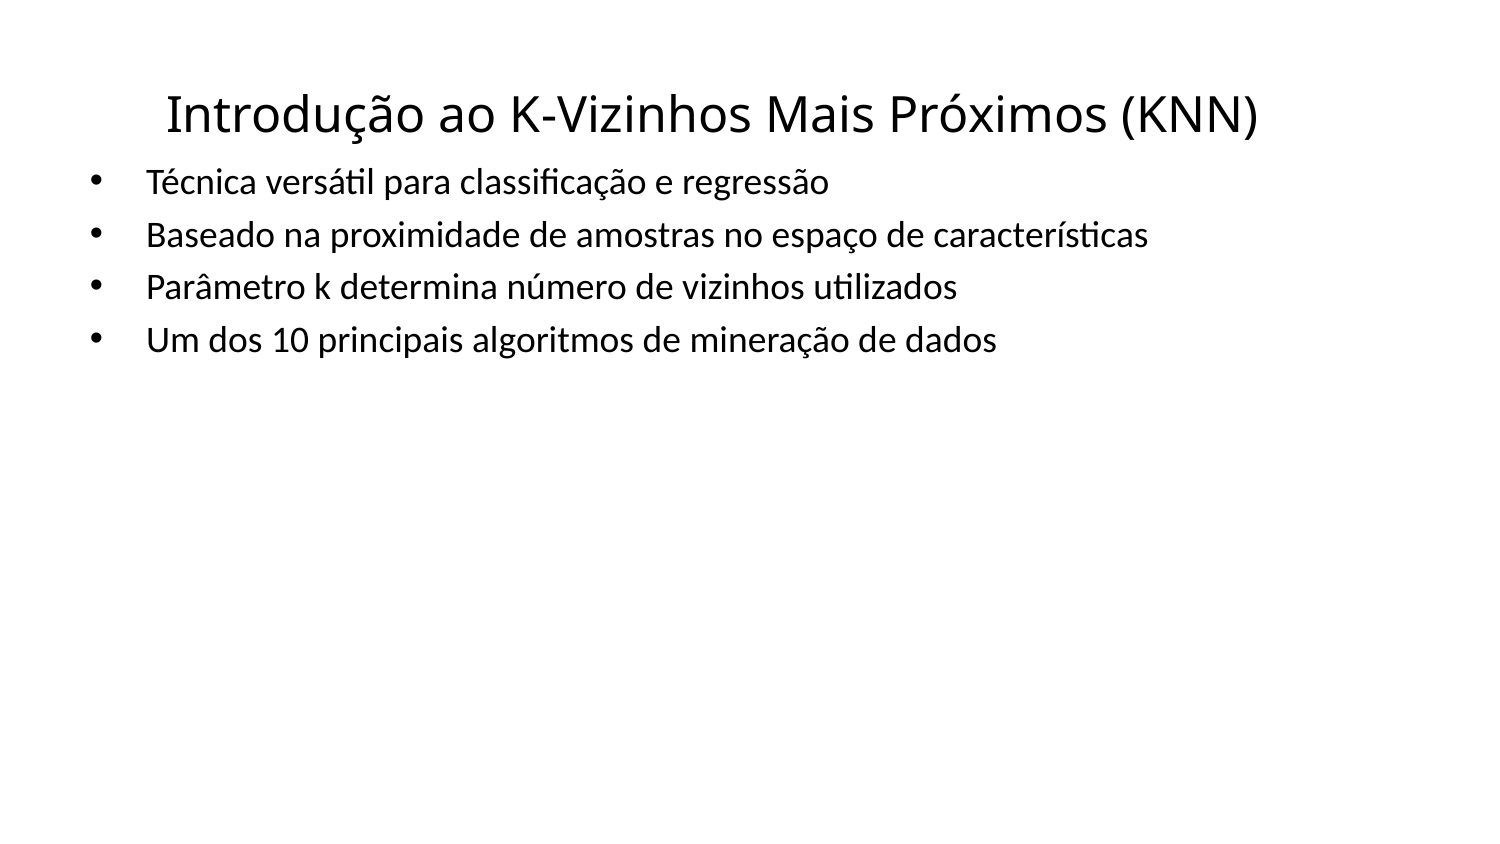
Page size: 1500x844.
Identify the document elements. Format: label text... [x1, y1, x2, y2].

title Introdução ao K-Vizinhos Mais Próximos (KNN) [75, 75, 1350, 150]
list Técnica versátil para classificação e regressão Baseado na proximidade de amostras no espaço de características Parâmetro k determina número de vizinhos utilizados Um dos 10 principais algoritmos de mineração de dados [75, 150, 1350, 825]
